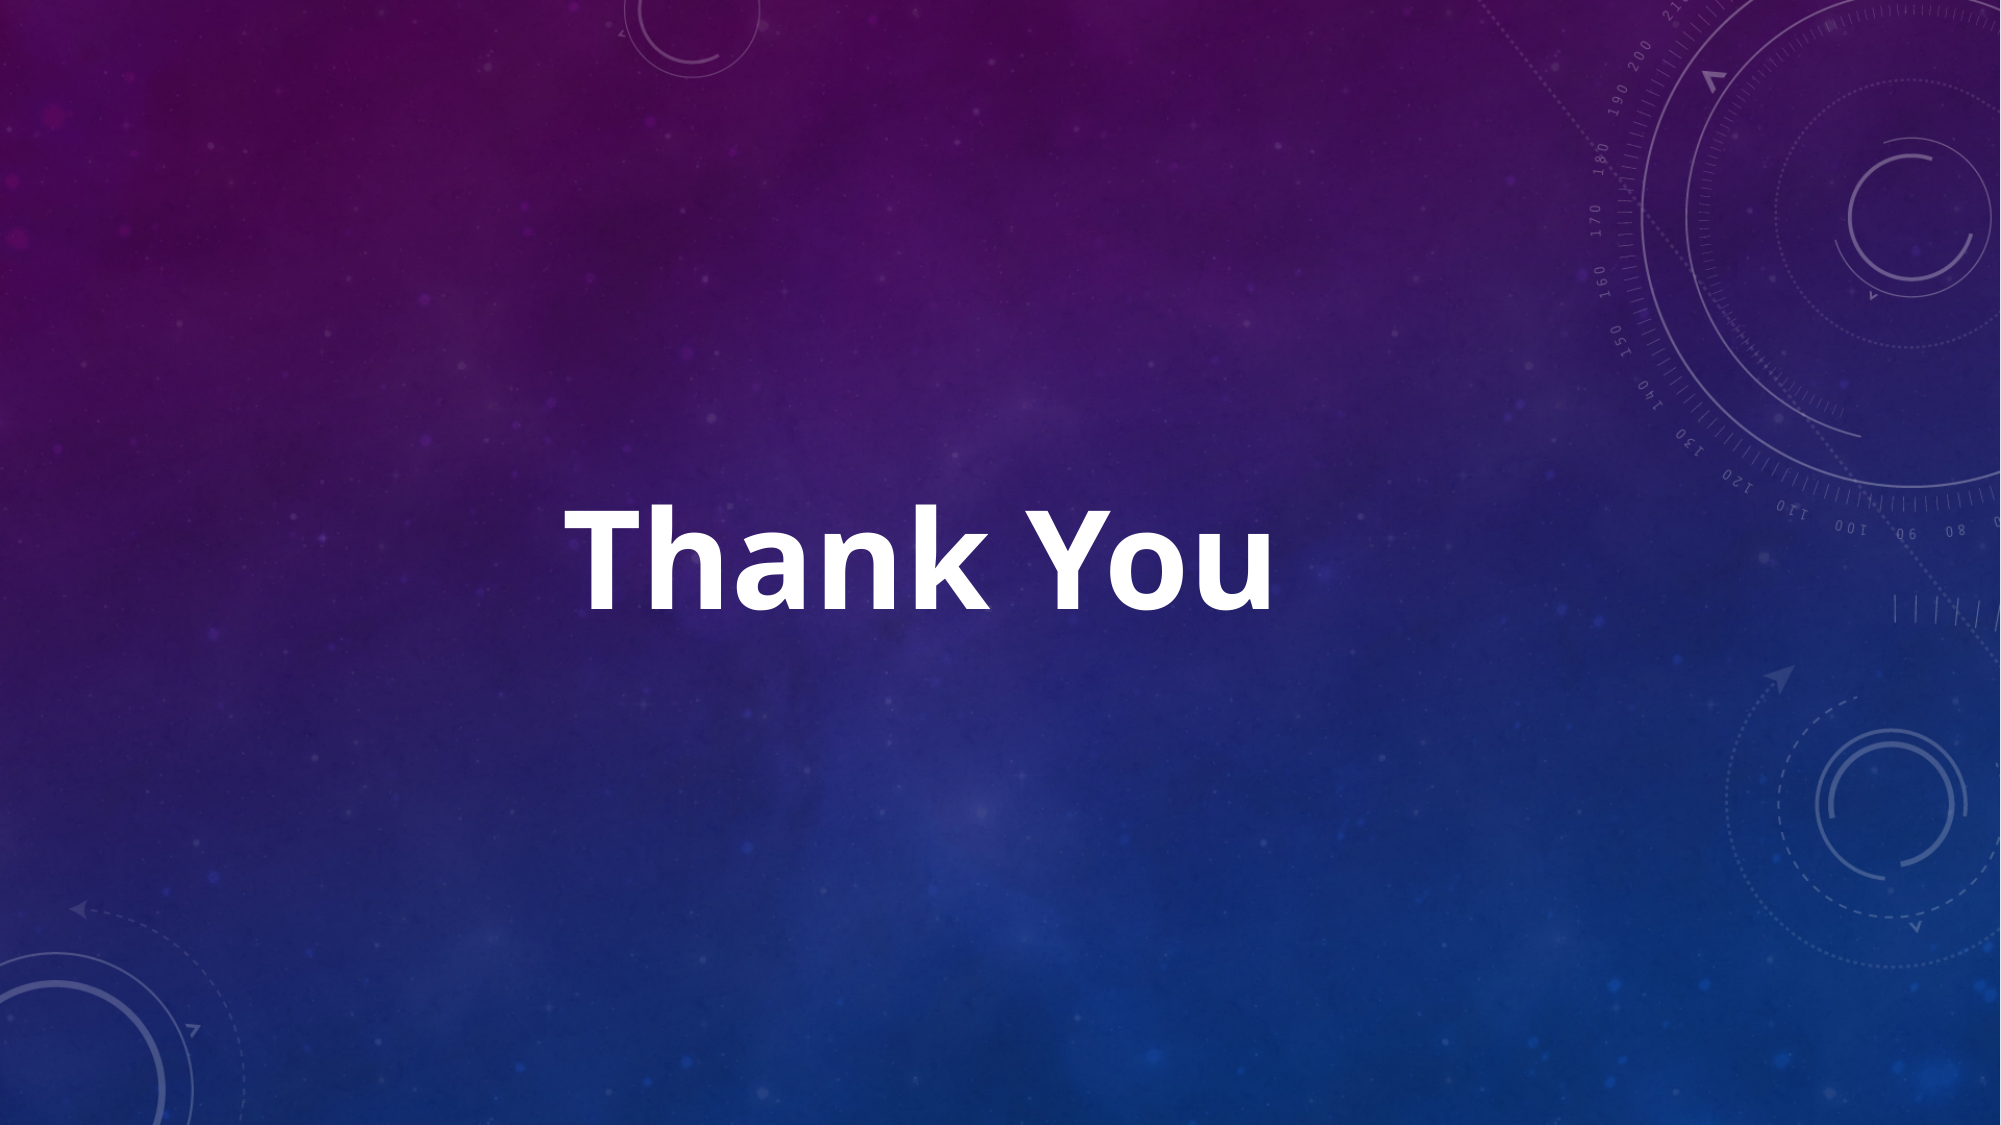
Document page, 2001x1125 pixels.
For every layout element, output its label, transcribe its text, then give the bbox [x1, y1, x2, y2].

picture [0, 0, 2001, 1125]
text_box Thank You [547, 464, 1974, 873]
